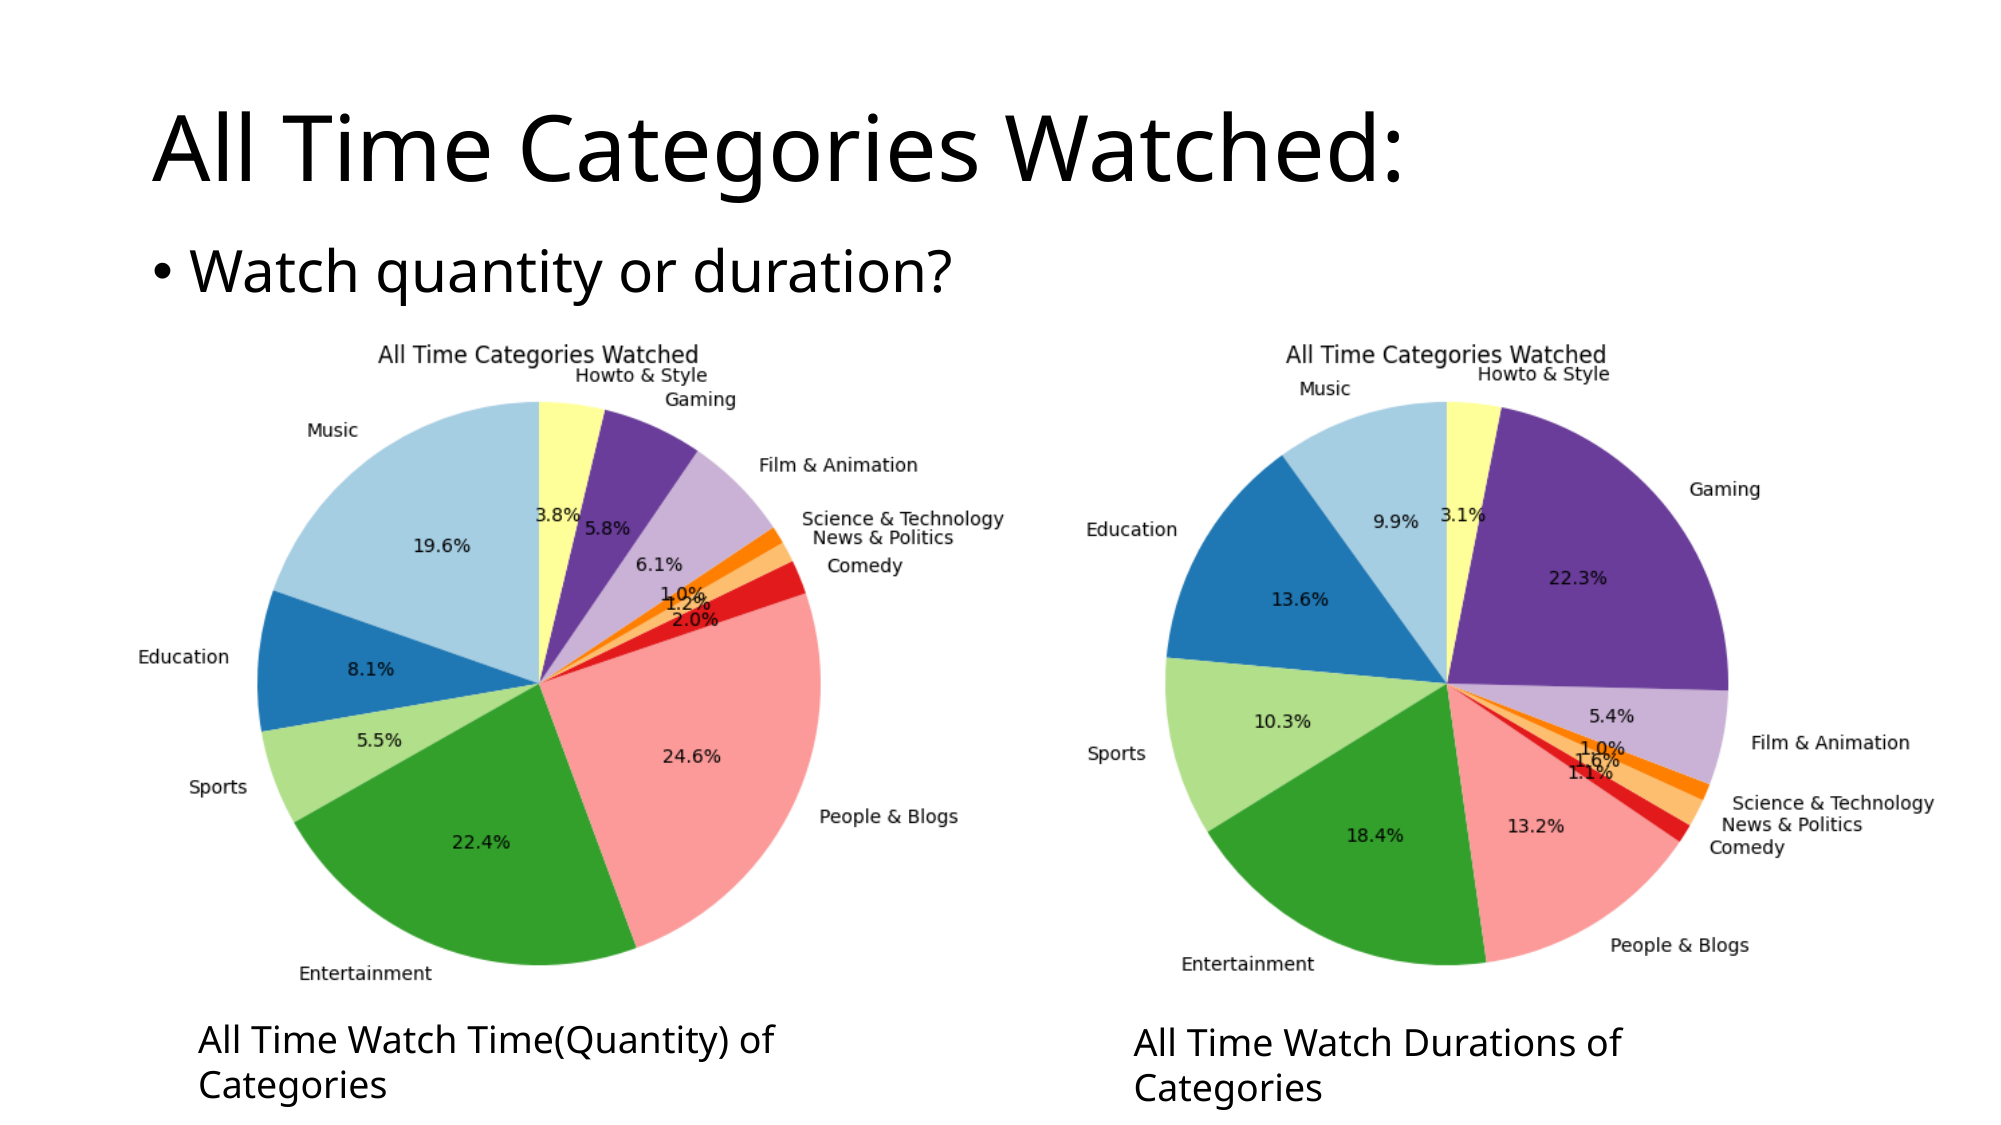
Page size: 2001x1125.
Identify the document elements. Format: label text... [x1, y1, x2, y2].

title All Time Categories Watched: [137, 43, 1863, 235]
text_box All Time Watch Durations of Categories [1118, 1011, 1792, 1117]
list Watch quantity or duration? [137, 235, 1863, 330]
text_box All Time Watch Time(Quantity) of Categories [183, 1008, 946, 1114]
picture [110, 330, 1948, 1007]
